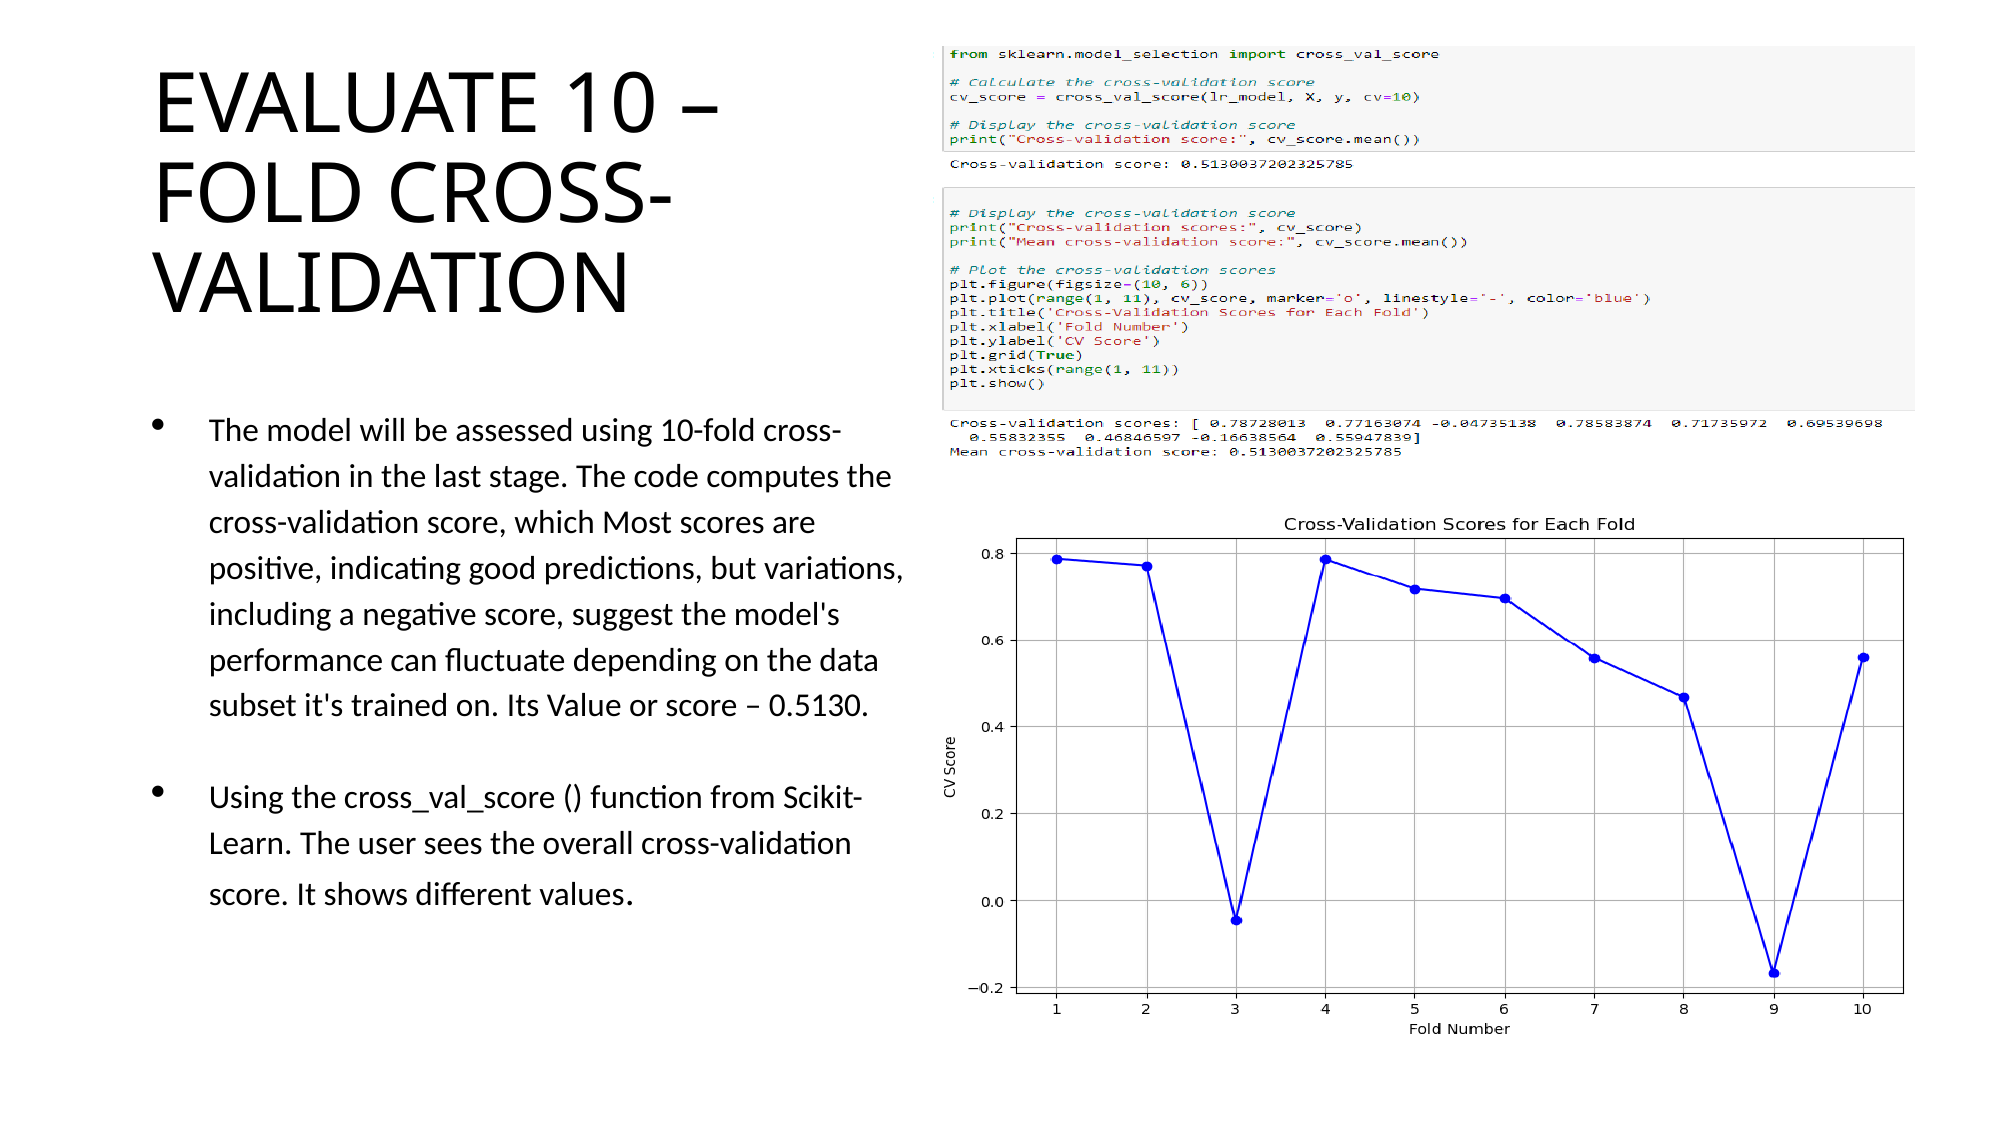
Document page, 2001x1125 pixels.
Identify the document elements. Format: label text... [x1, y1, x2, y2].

picture [933, 46, 1915, 460]
title EVALUATE 10 –FOLD CROSS-VALIDATION [138, 26, 910, 365]
picture [933, 508, 1915, 1045]
list The model will be assessed using 10-fold cross-validation in the last stage. The code computes the cross-validation score, which Most scores are positive, indicating good predictions, but variations, including a negative score, suggest the model's performance can fluctuate depending on the data subset it's trained on. Its Value or score – 0.5130. Using the cross_val_score () function from Scikit-Learn. The user sees the overall cross-validation score. It shows different values. [137, 395, 934, 1001]
